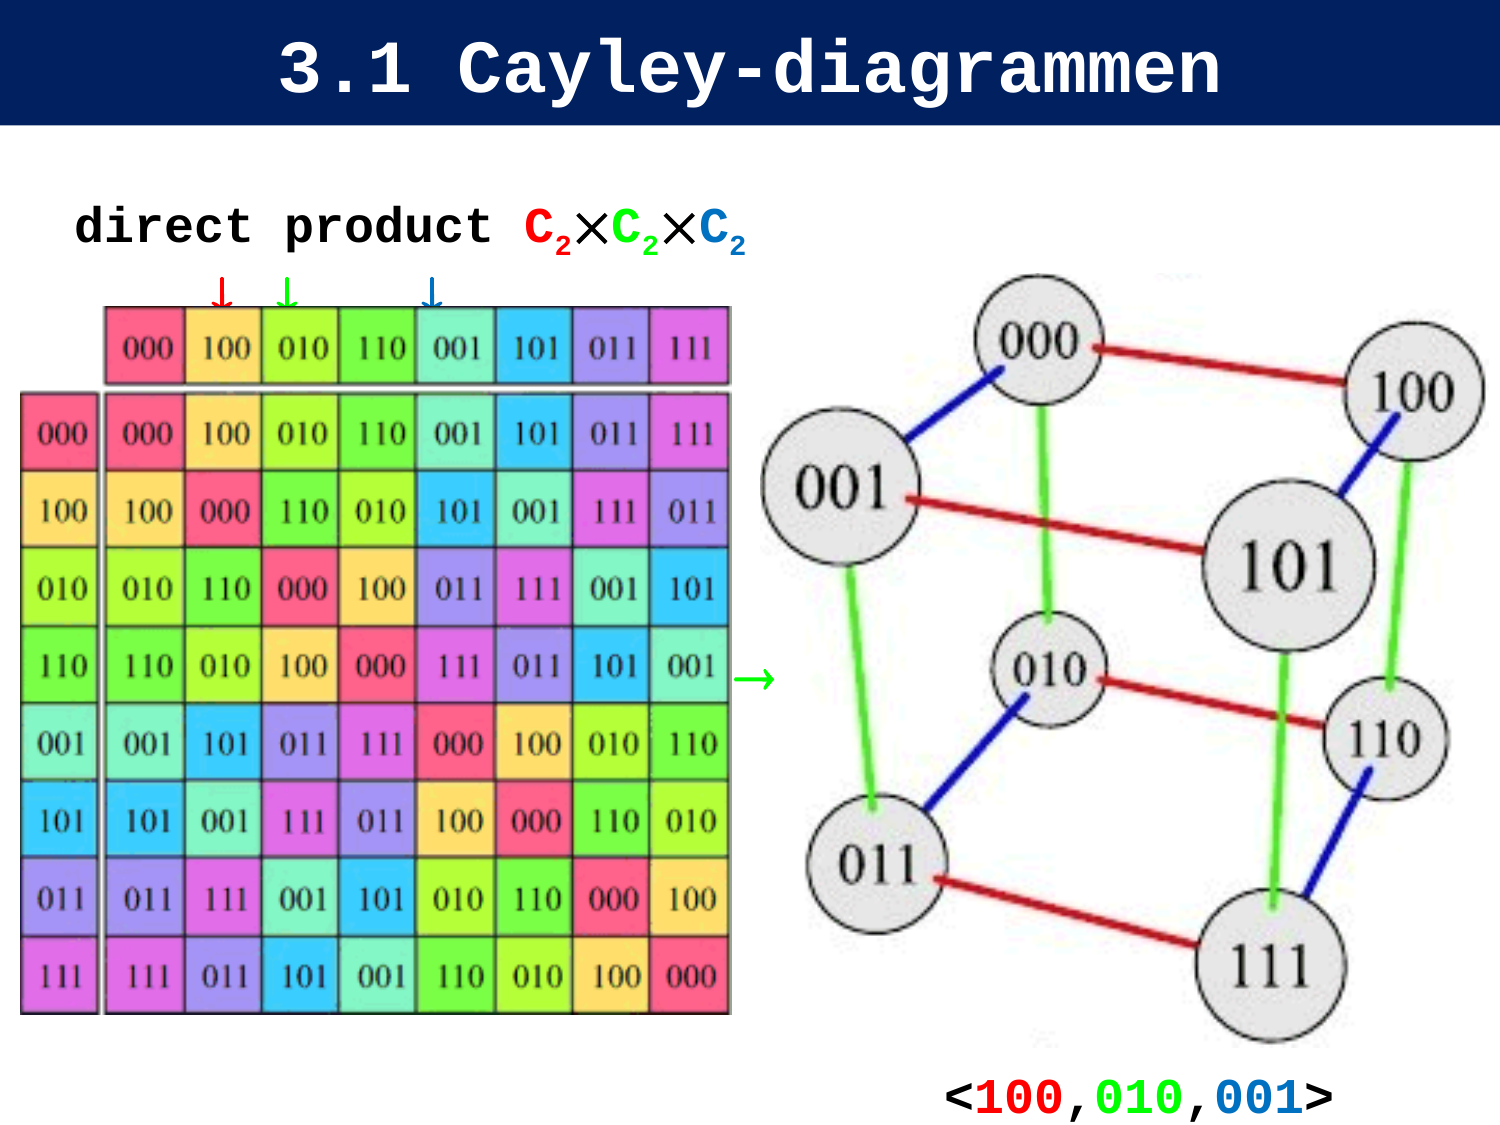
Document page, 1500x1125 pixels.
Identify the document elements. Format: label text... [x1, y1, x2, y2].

picture [20, 305, 732, 1016]
list direct product C2C2C2     <100,010,001> [0, 125, 1500, 1125]
title 3.1 Cayley-diagrammen [0, 0, 1500, 125]
picture [760, 273, 1489, 1049]
